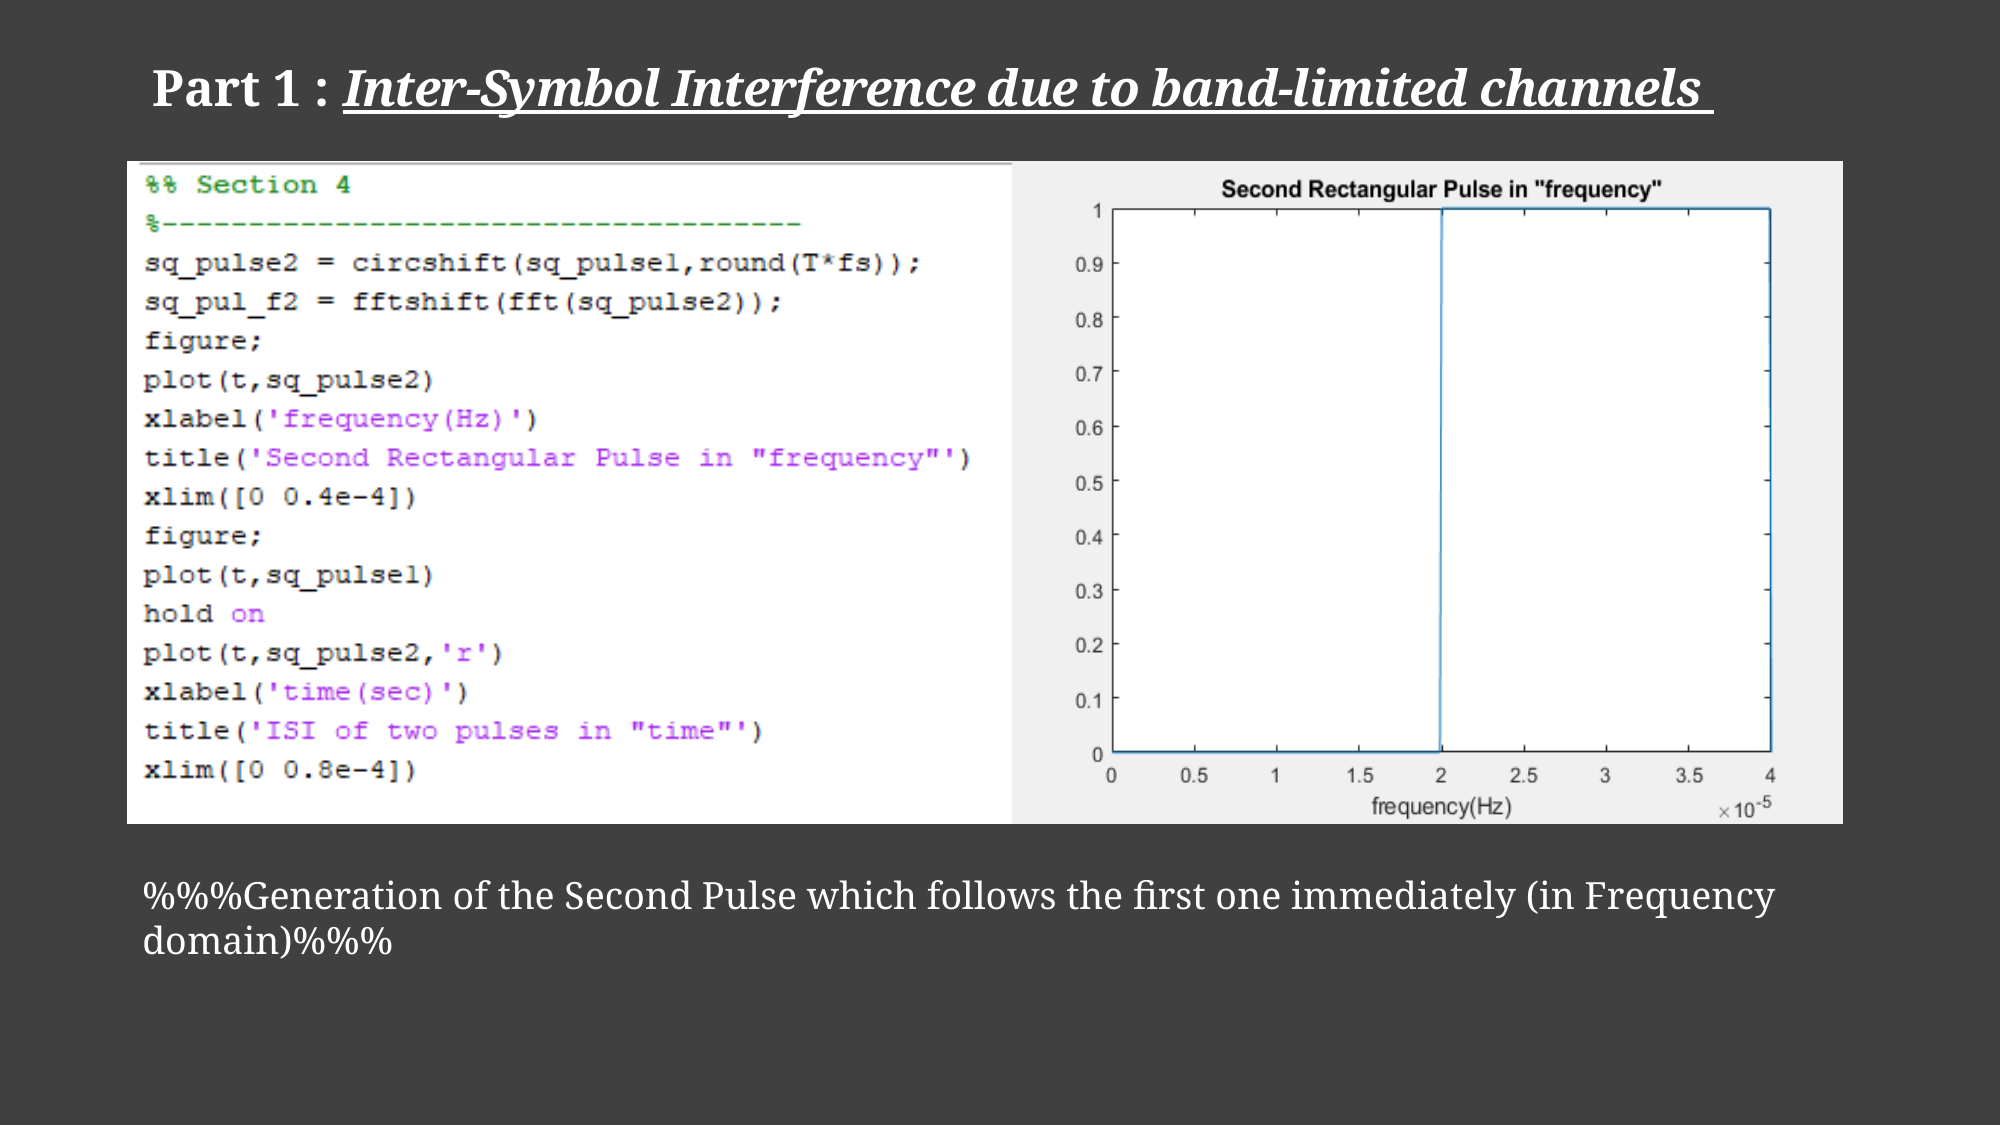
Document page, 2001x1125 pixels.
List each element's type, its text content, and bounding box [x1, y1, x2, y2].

picture [127, 161, 1843, 824]
text_box %%%Generation of the Second Pulse which follows the first one immediately (in Frequency domain)%%% [127, 864, 1843, 970]
title Part 1 : Inter-Symbol Interference due to band-limited channels [137, 59, 1863, 181]
